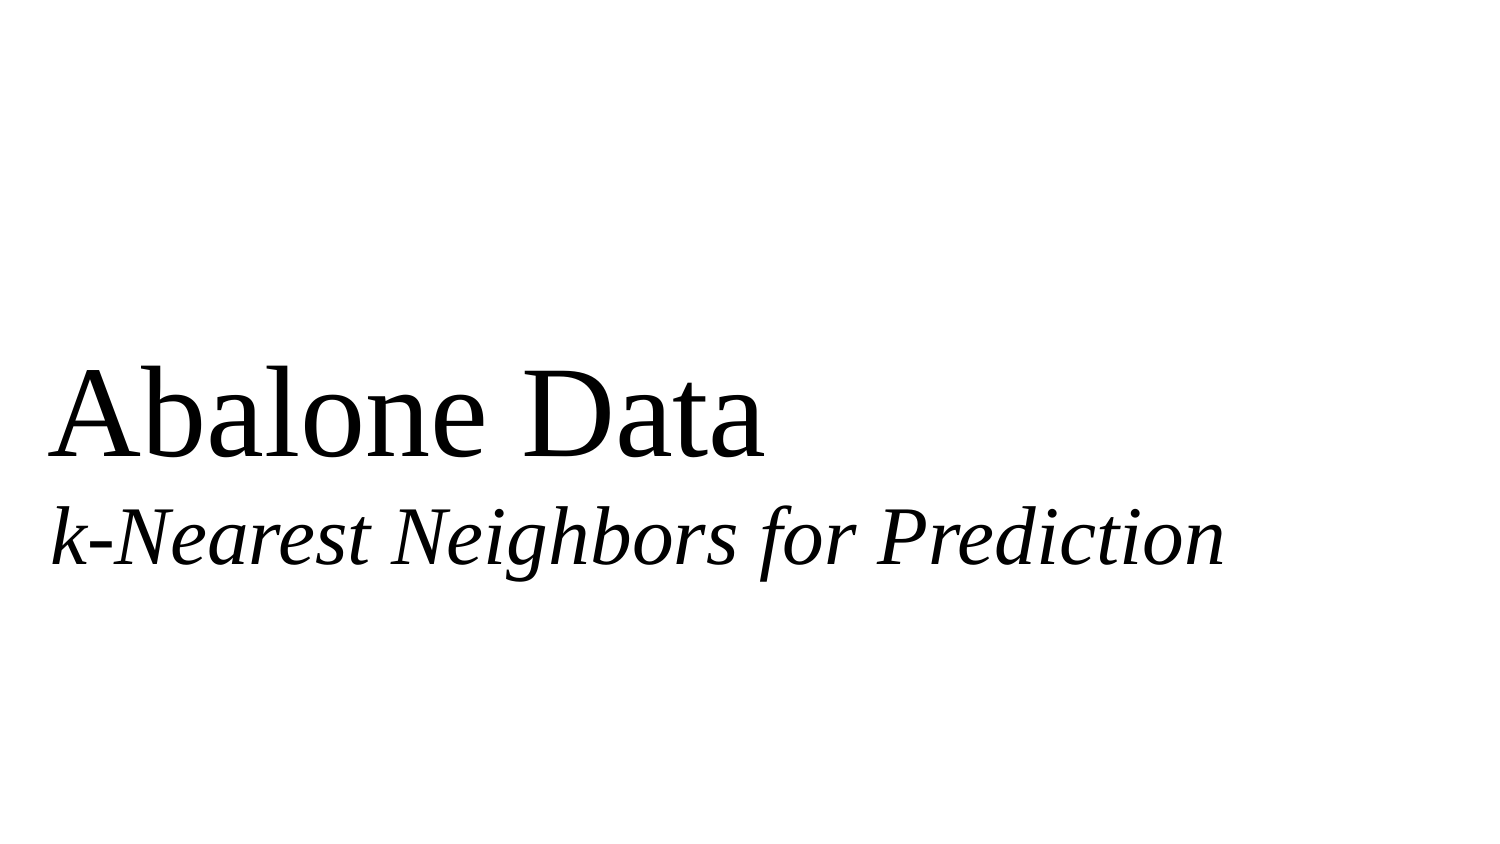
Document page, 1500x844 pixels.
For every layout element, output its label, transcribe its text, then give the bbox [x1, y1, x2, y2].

title Abalone Data [32, 160, 1431, 498]
title k-Nearest Neighbors for Prediction [35, 259, 1433, 597]
